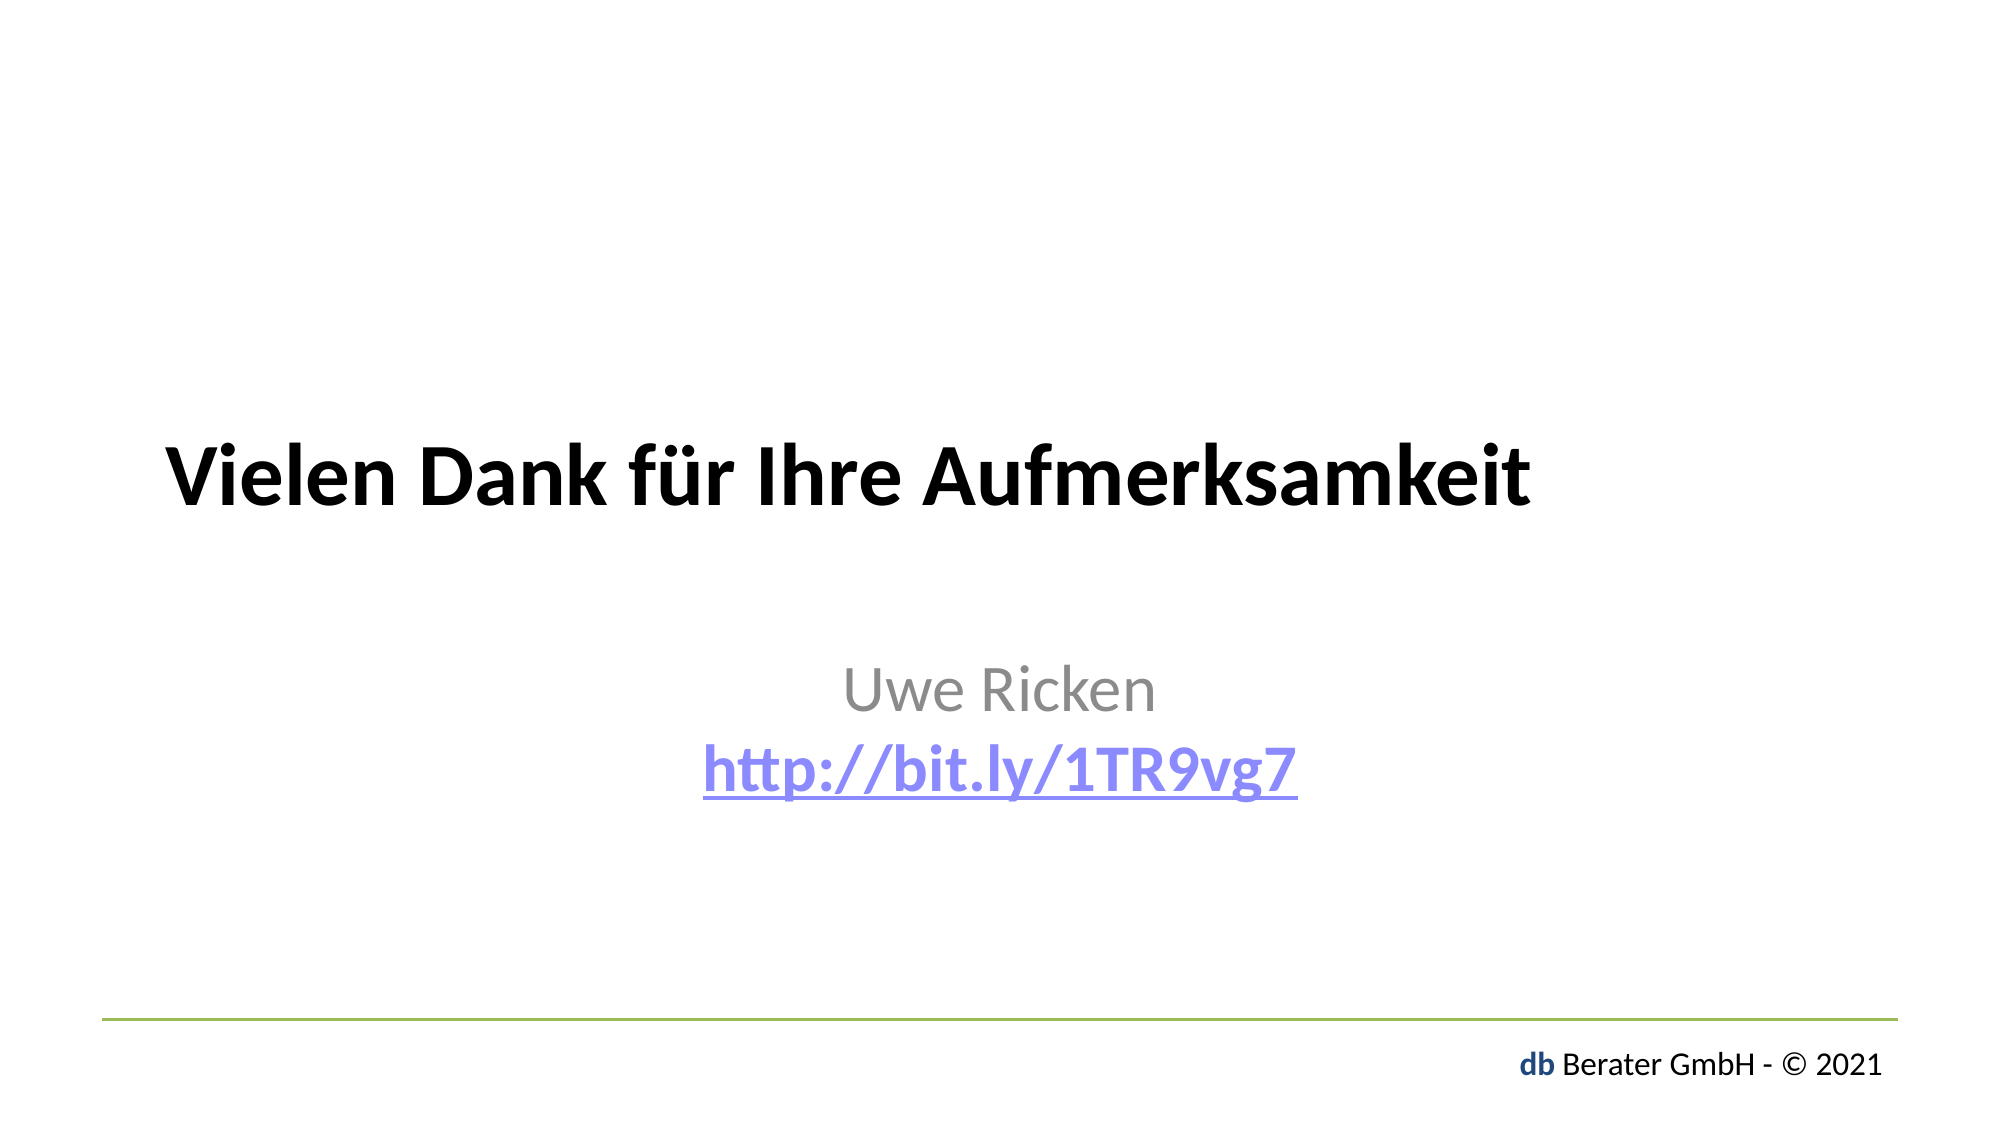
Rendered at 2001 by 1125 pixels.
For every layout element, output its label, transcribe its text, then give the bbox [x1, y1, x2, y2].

subtitle Uwe Ricken http://bit.ly/1TR9vg7 [300, 637, 1700, 925]
title Vielen Dank für Ihre Aufmerksamkeit [150, 349, 1850, 591]
